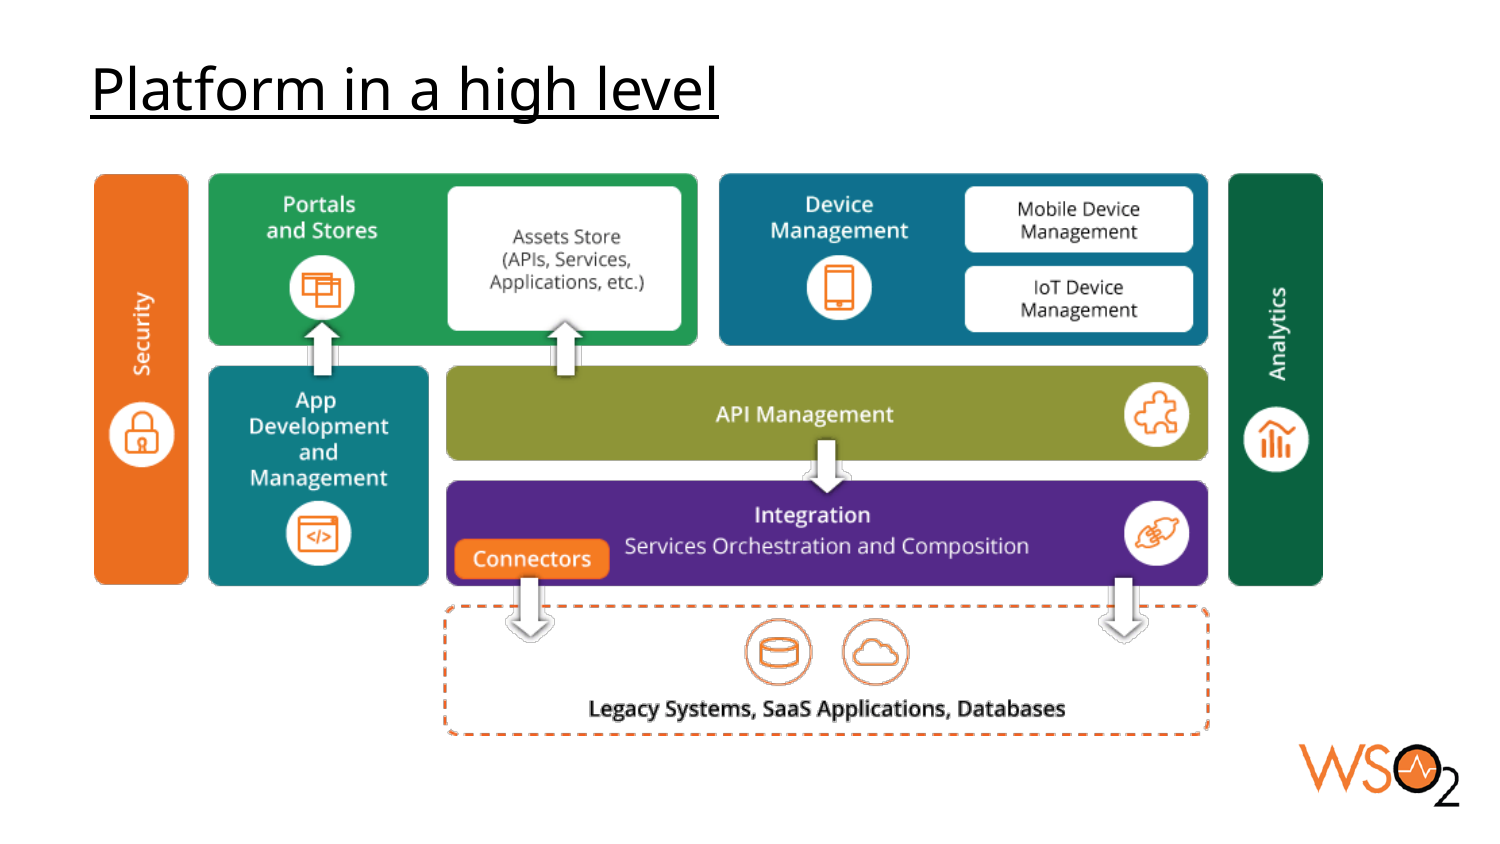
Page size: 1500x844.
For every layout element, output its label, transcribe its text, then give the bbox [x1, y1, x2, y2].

picture [94, 172, 1467, 815]
title Platform in a high level [75, 41, 1425, 137]
